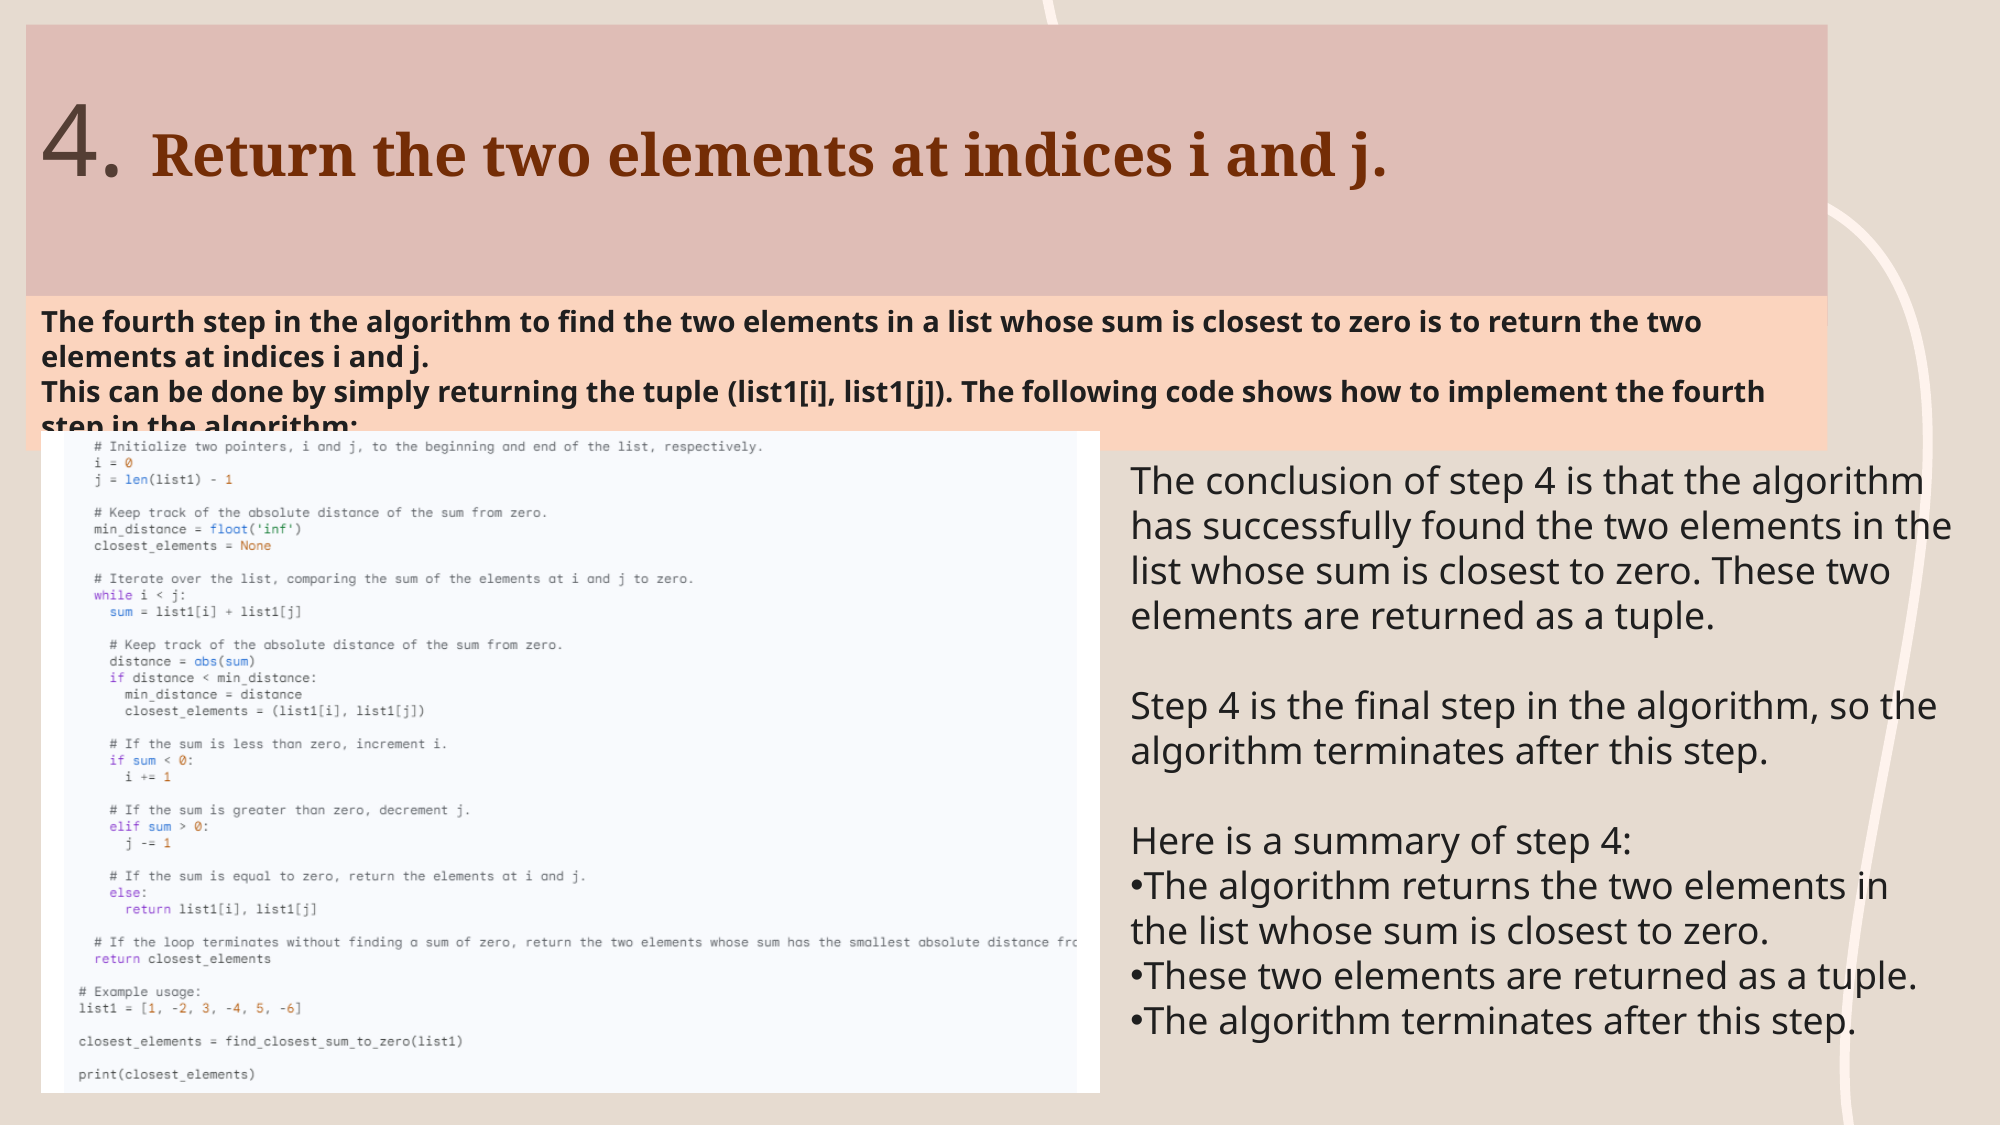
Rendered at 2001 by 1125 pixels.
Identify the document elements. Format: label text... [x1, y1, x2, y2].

picture [41, 431, 1100, 1093]
title 4. Return the two elements at indices i and j. [26, 24, 1828, 295]
text_box The conclusion of step 4 is that the algorithm has successfully found the two elements in the list whose sum is closest to zero. These two elements are returned as a tuple. Step 4 is the final step in the algorithm, so the algorithm terminates after this step. Here is a summary of step 4: The algorithm returns the two elements in the list whose sum is closest to zero. These two elements are returned as a tuple. The algorithm terminates after this step. [1115, 449, 1972, 1095]
text_box The fourth step in the algorithm to find the two elements in a list whose sum is closest to zero is to return the two elements at indices i and j. This can be done by simply returning the tuple (list1[i], list1[j]). The following code shows how to implement the fourth step in the algorithm: [25, 295, 1828, 451]
